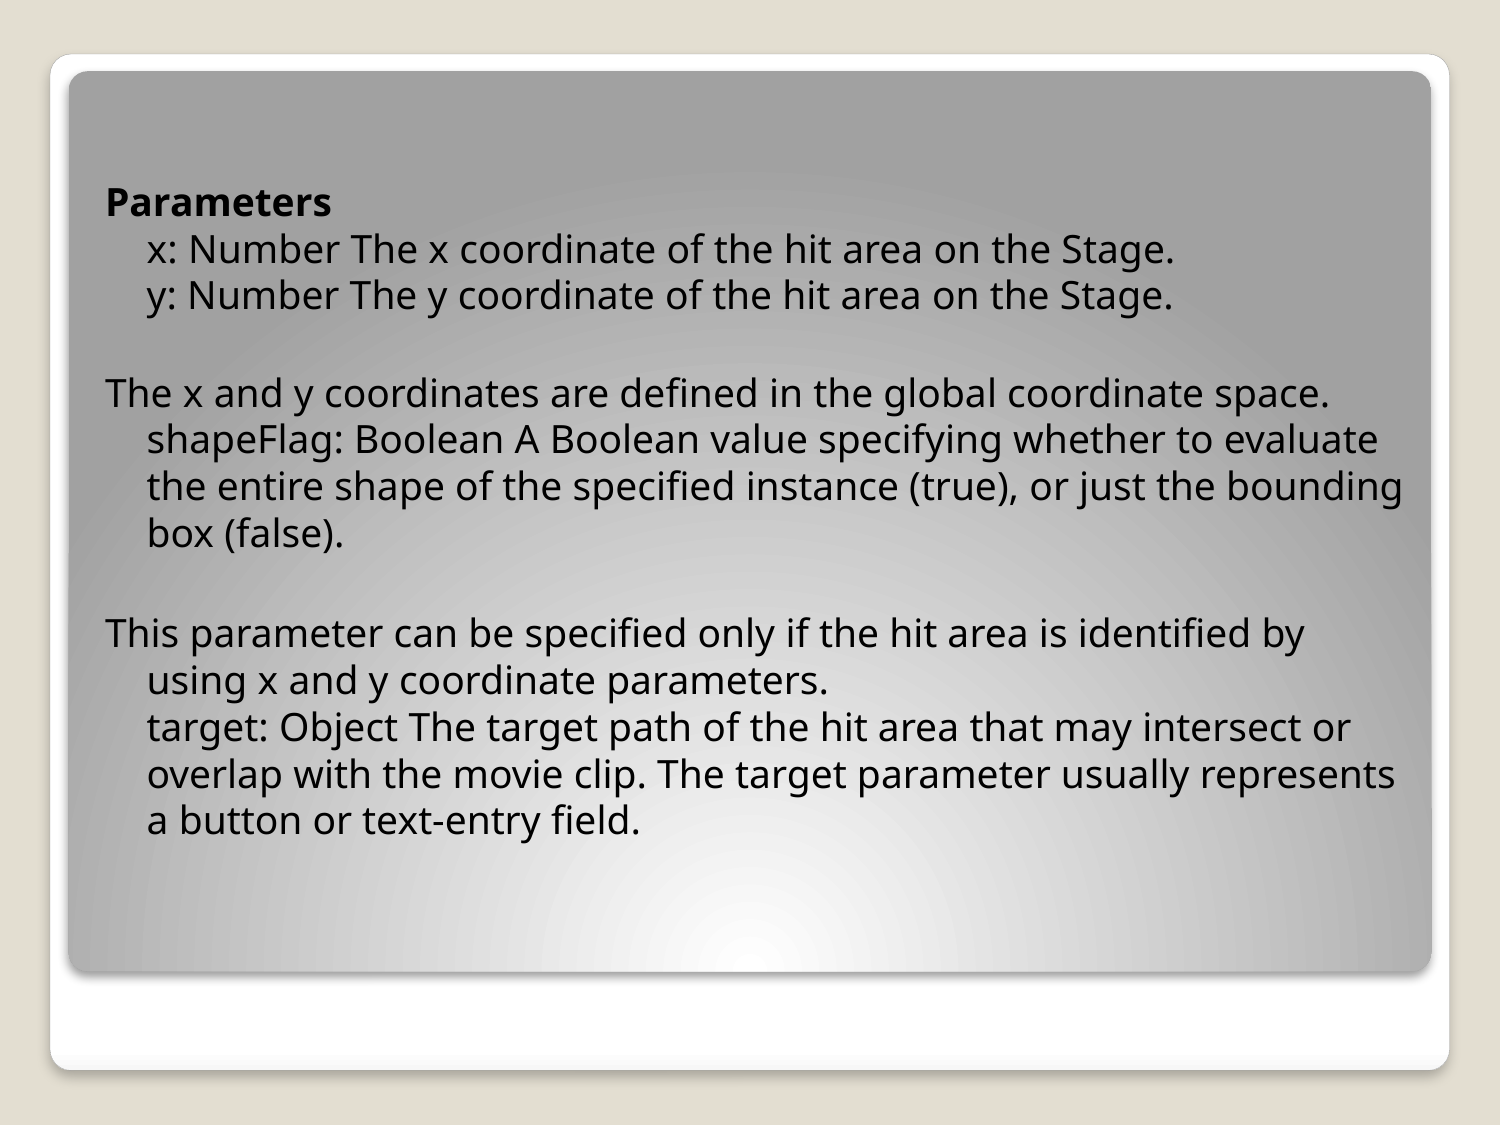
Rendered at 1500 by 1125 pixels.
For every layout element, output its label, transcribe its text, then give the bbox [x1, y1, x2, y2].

list Parameters x: Number The x coordinate of the hit area on the Stage. y: Number The y coordinate of the hit area on the Stage. The x and y coordinates are defined in the global coordinate space. shapeFlag: Boolean A Boolean value specifying whether to evaluate the entire shape of the specified instance (true), or just the bounding box (false). This parameter can be specified only if the hit area is identified by using x and y coordinate parameters. target: Object The target path of the hit area that may intersect or overlap with the movie clip. The target parameter usually represents a button or text-entry field. [75, 162, 1425, 905]
